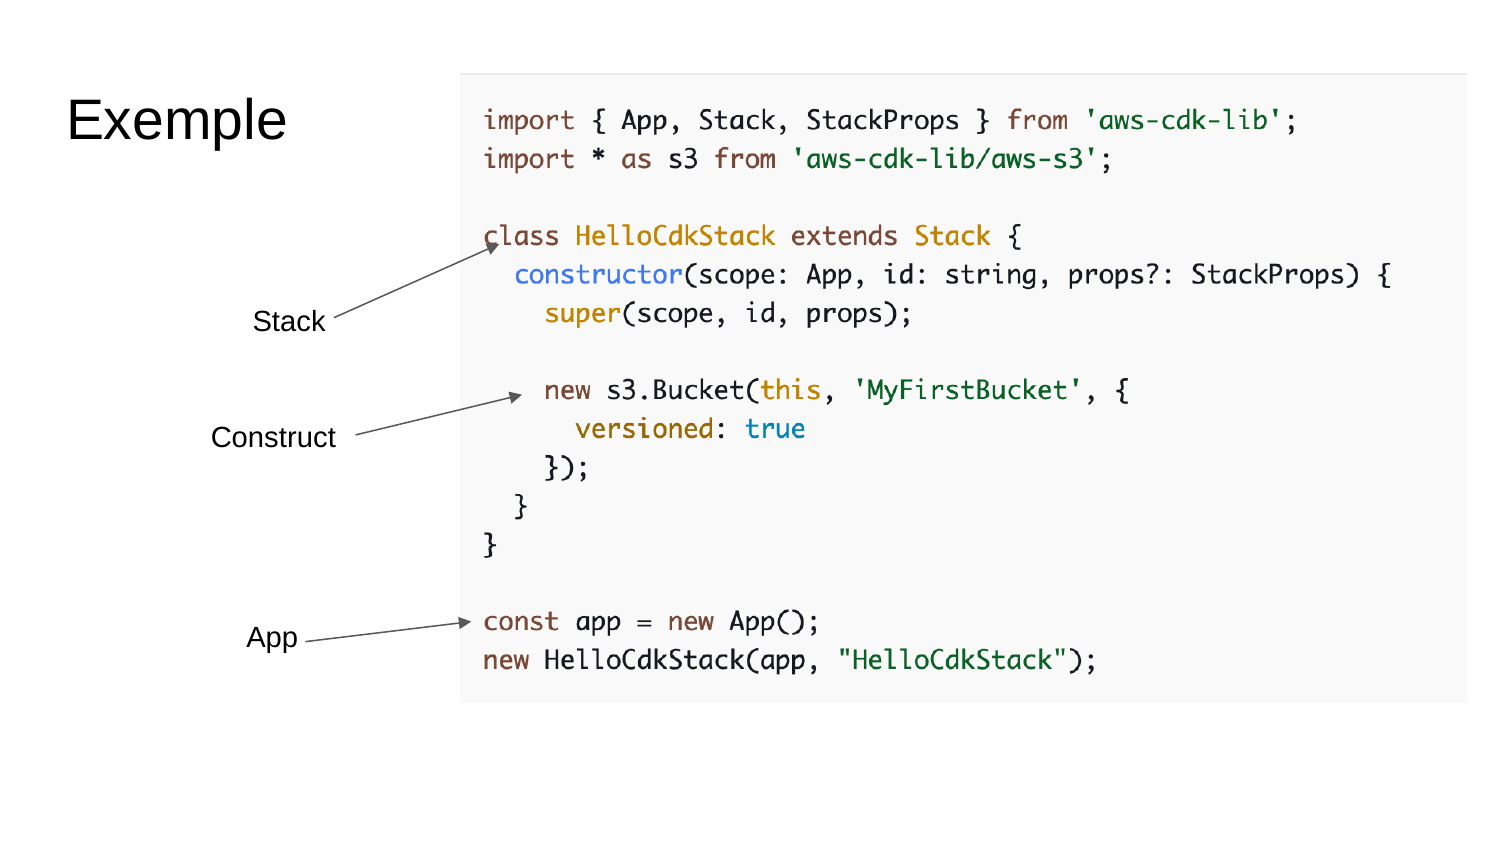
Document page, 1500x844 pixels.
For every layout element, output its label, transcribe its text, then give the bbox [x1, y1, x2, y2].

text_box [355, 394, 523, 436]
text_box Stack [237, 287, 370, 353]
title Exemple [51, 72, 458, 167]
text_box App [231, 603, 383, 669]
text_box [305, 621, 472, 642]
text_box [333, 243, 500, 318]
text_box Construct [195, 403, 401, 469]
picture [460, 72, 1468, 704]
